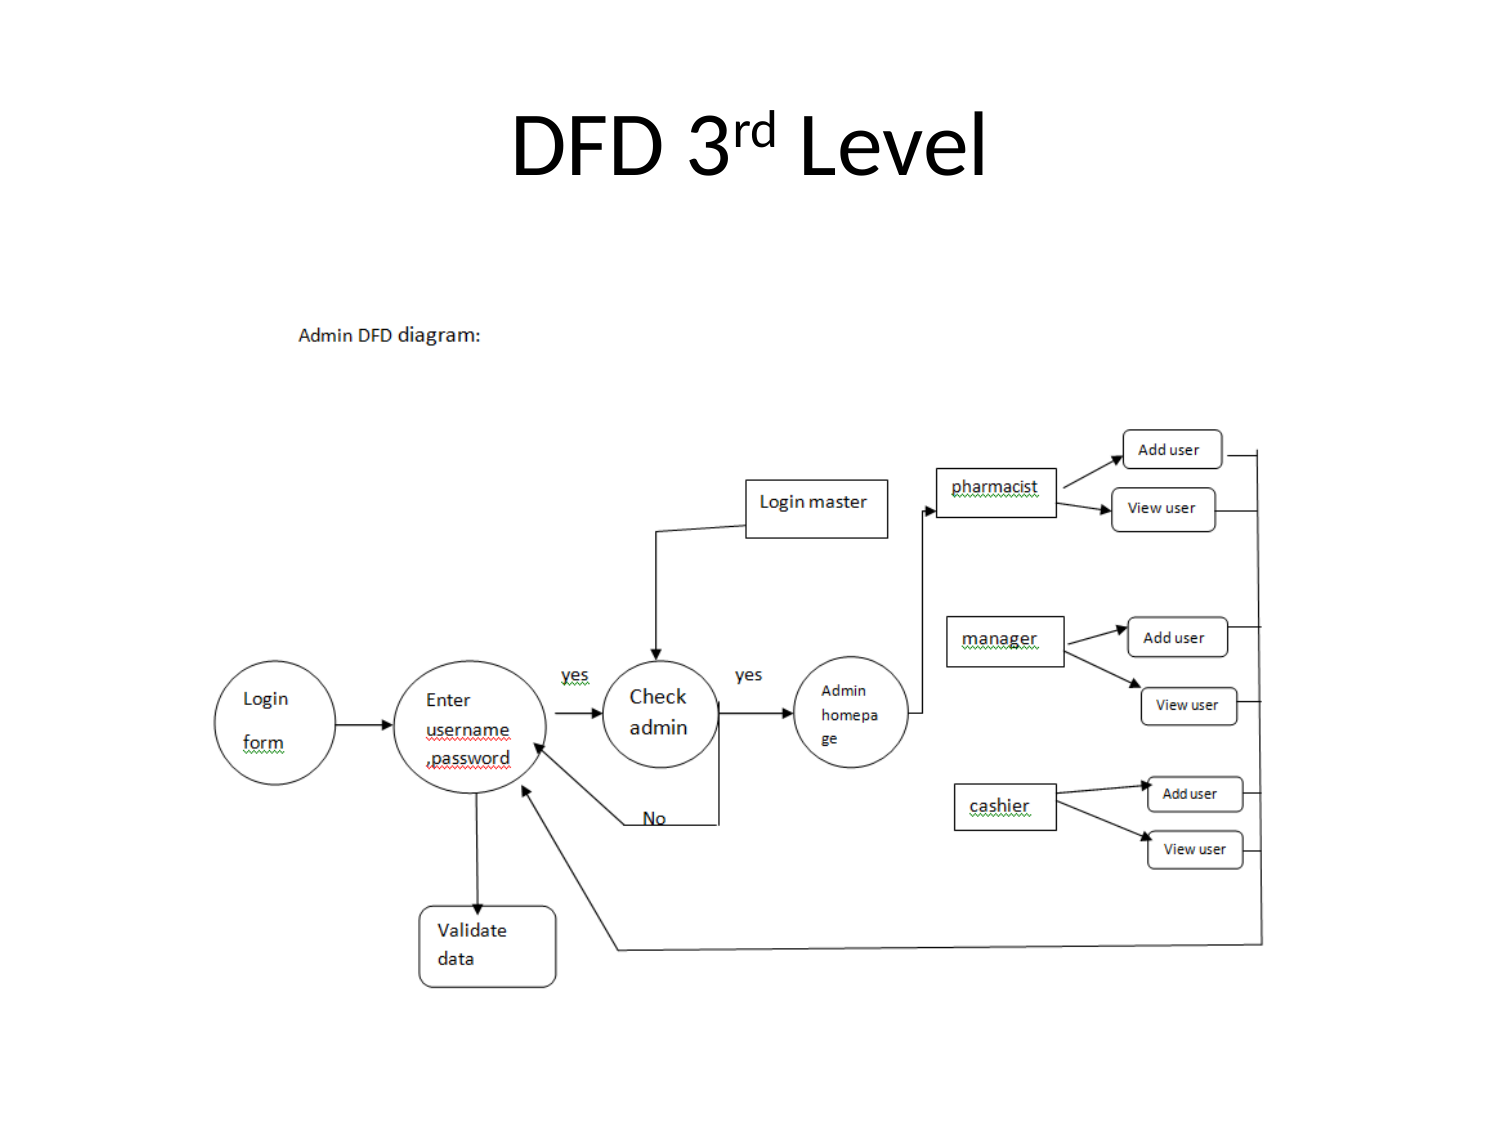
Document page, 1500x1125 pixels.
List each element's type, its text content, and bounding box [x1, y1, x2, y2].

title DFD 3rd Level [75, 45, 1425, 233]
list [211, 262, 1289, 1006]
